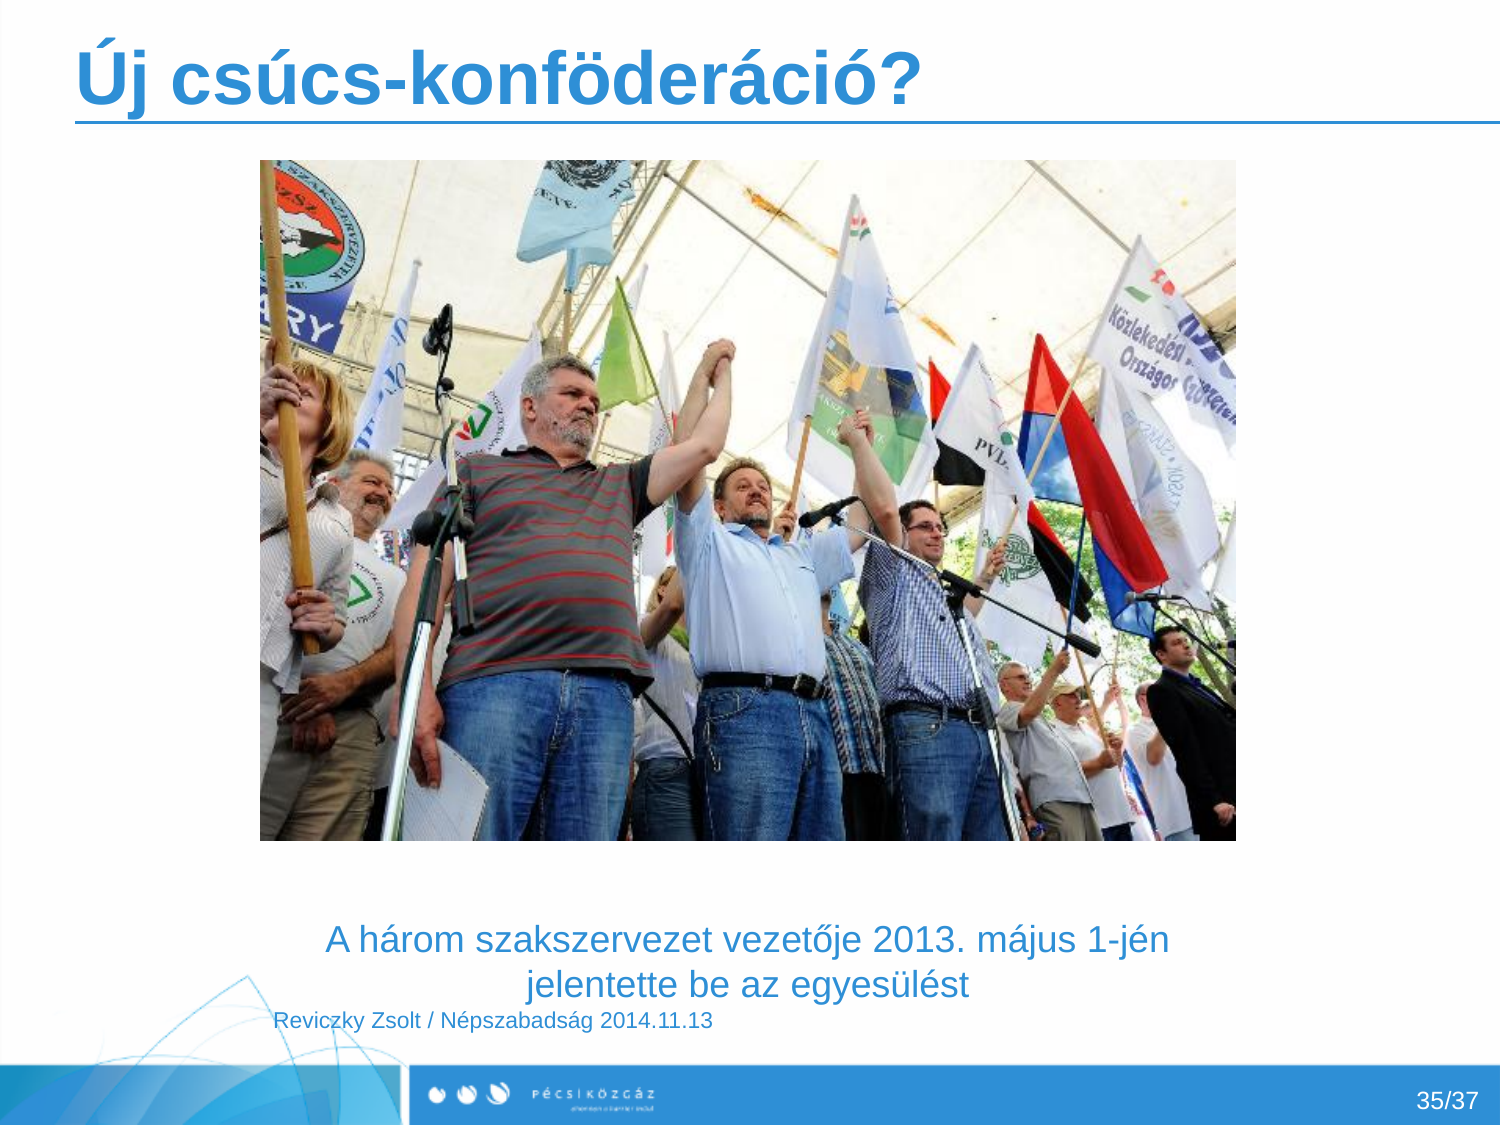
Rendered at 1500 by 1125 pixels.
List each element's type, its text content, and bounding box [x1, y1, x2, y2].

title Új csúcs-konföderáció? [75, 42, 1471, 107]
text_box A három szakszervezet vezetője 2013. május 1-jén jelentette be az egyesülést Reviczky Zsolt / Népszabadság 2014.11.13 [258, 907, 1238, 1041]
picture [0, 0, 1500, 1125]
slide_number 35/37 [1157, 1069, 1495, 1125]
